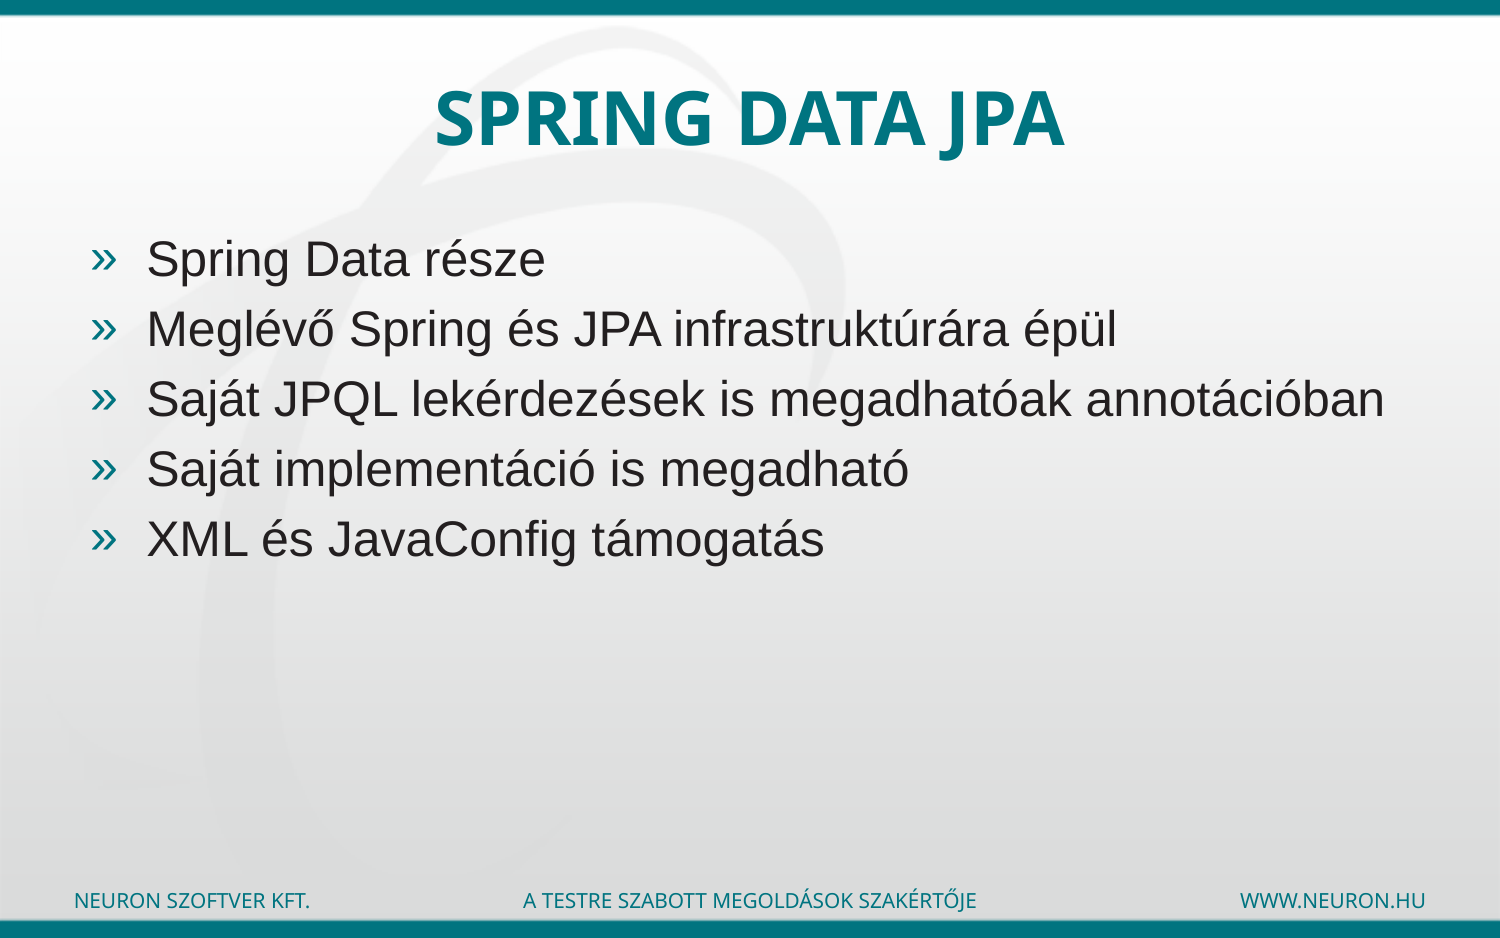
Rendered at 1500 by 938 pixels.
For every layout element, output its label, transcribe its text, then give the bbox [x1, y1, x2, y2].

list Spring Data része Meglévő Spring és JPA infrastruktúrára épül Saját JPQL lekérdezések is megadhatóak annotációban Saját implementáció is megadható XML és JavaConfig támogatás [75, 218, 1425, 838]
picture [0, 0, 1500, 938]
title Spring Data JPA [75, 37, 1425, 194]
